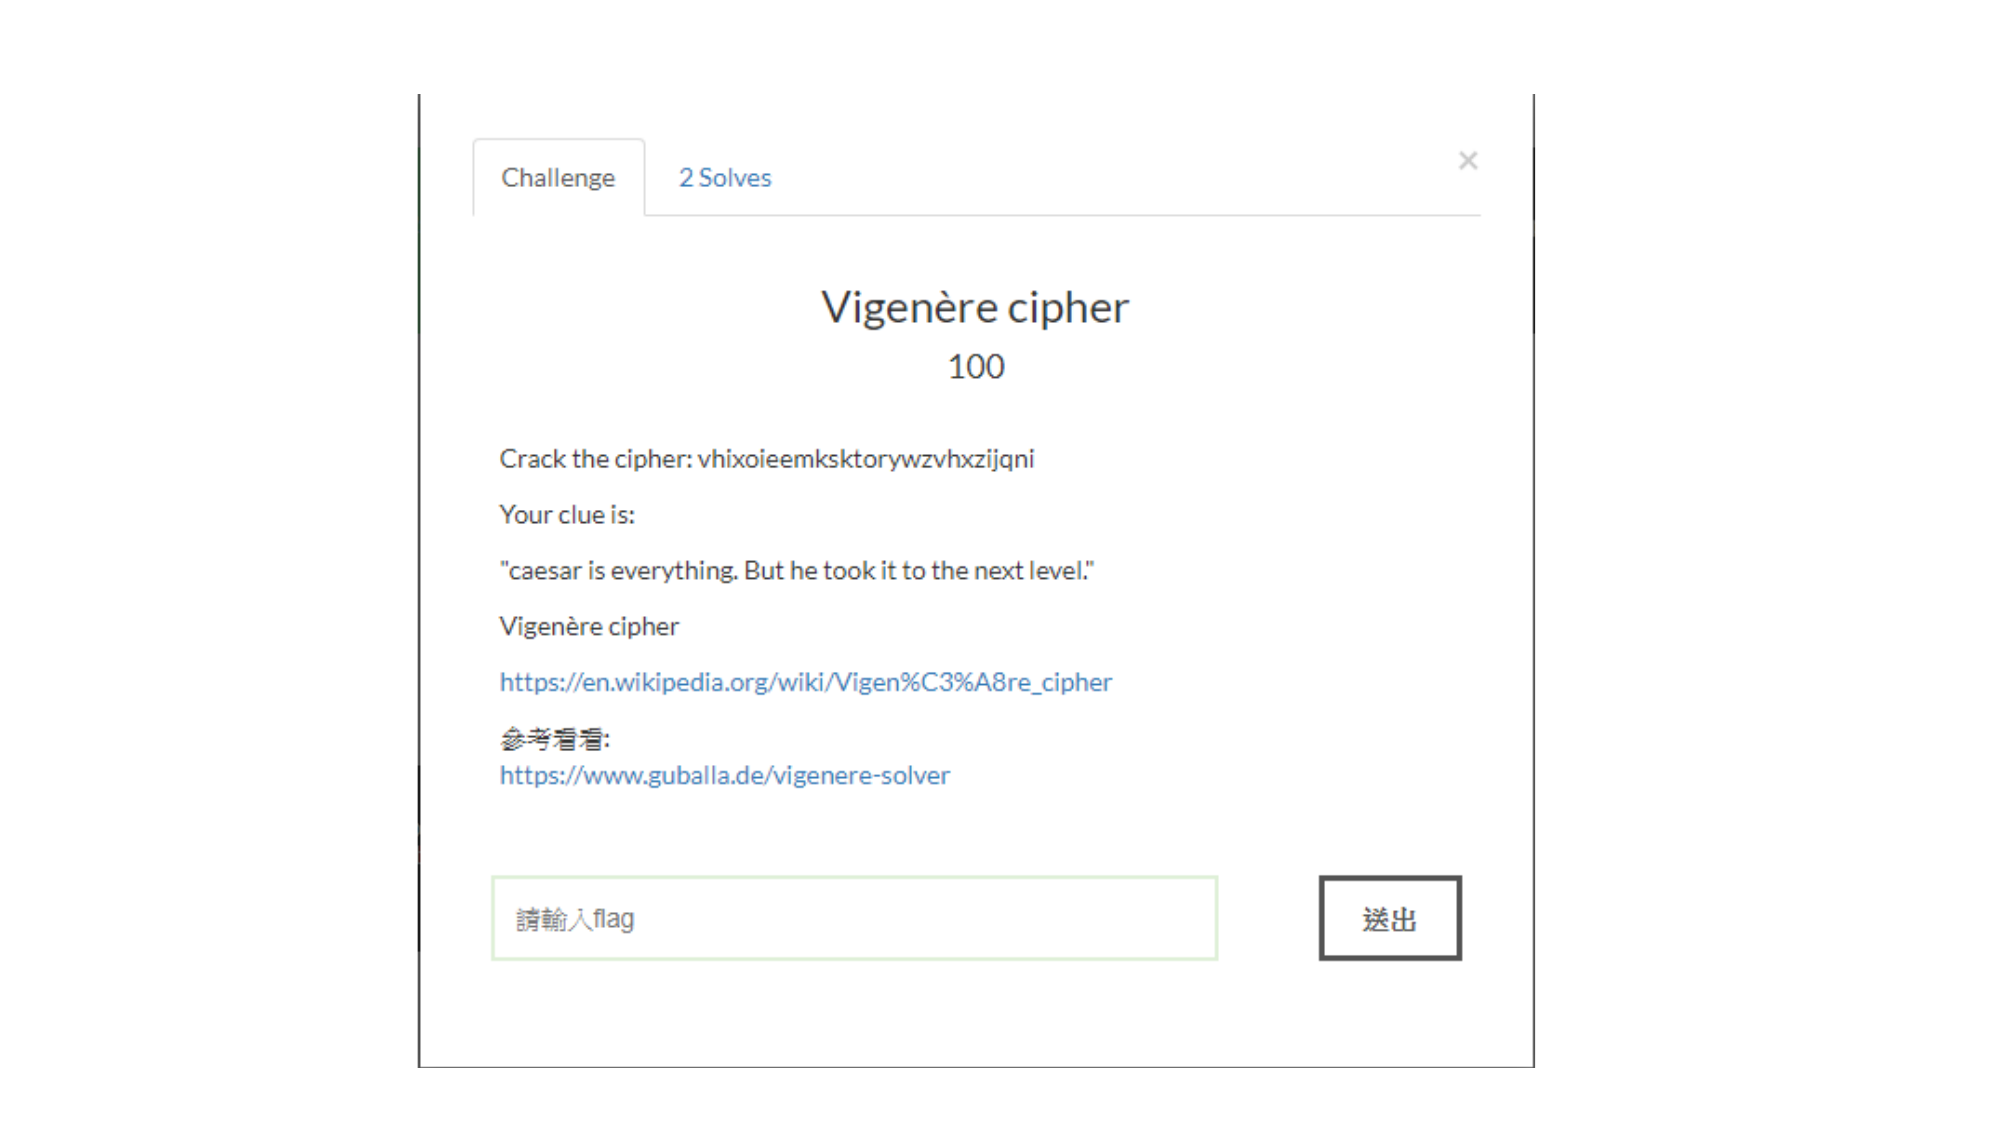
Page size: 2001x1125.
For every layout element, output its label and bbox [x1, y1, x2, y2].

picture [417, 94, 1536, 1068]
